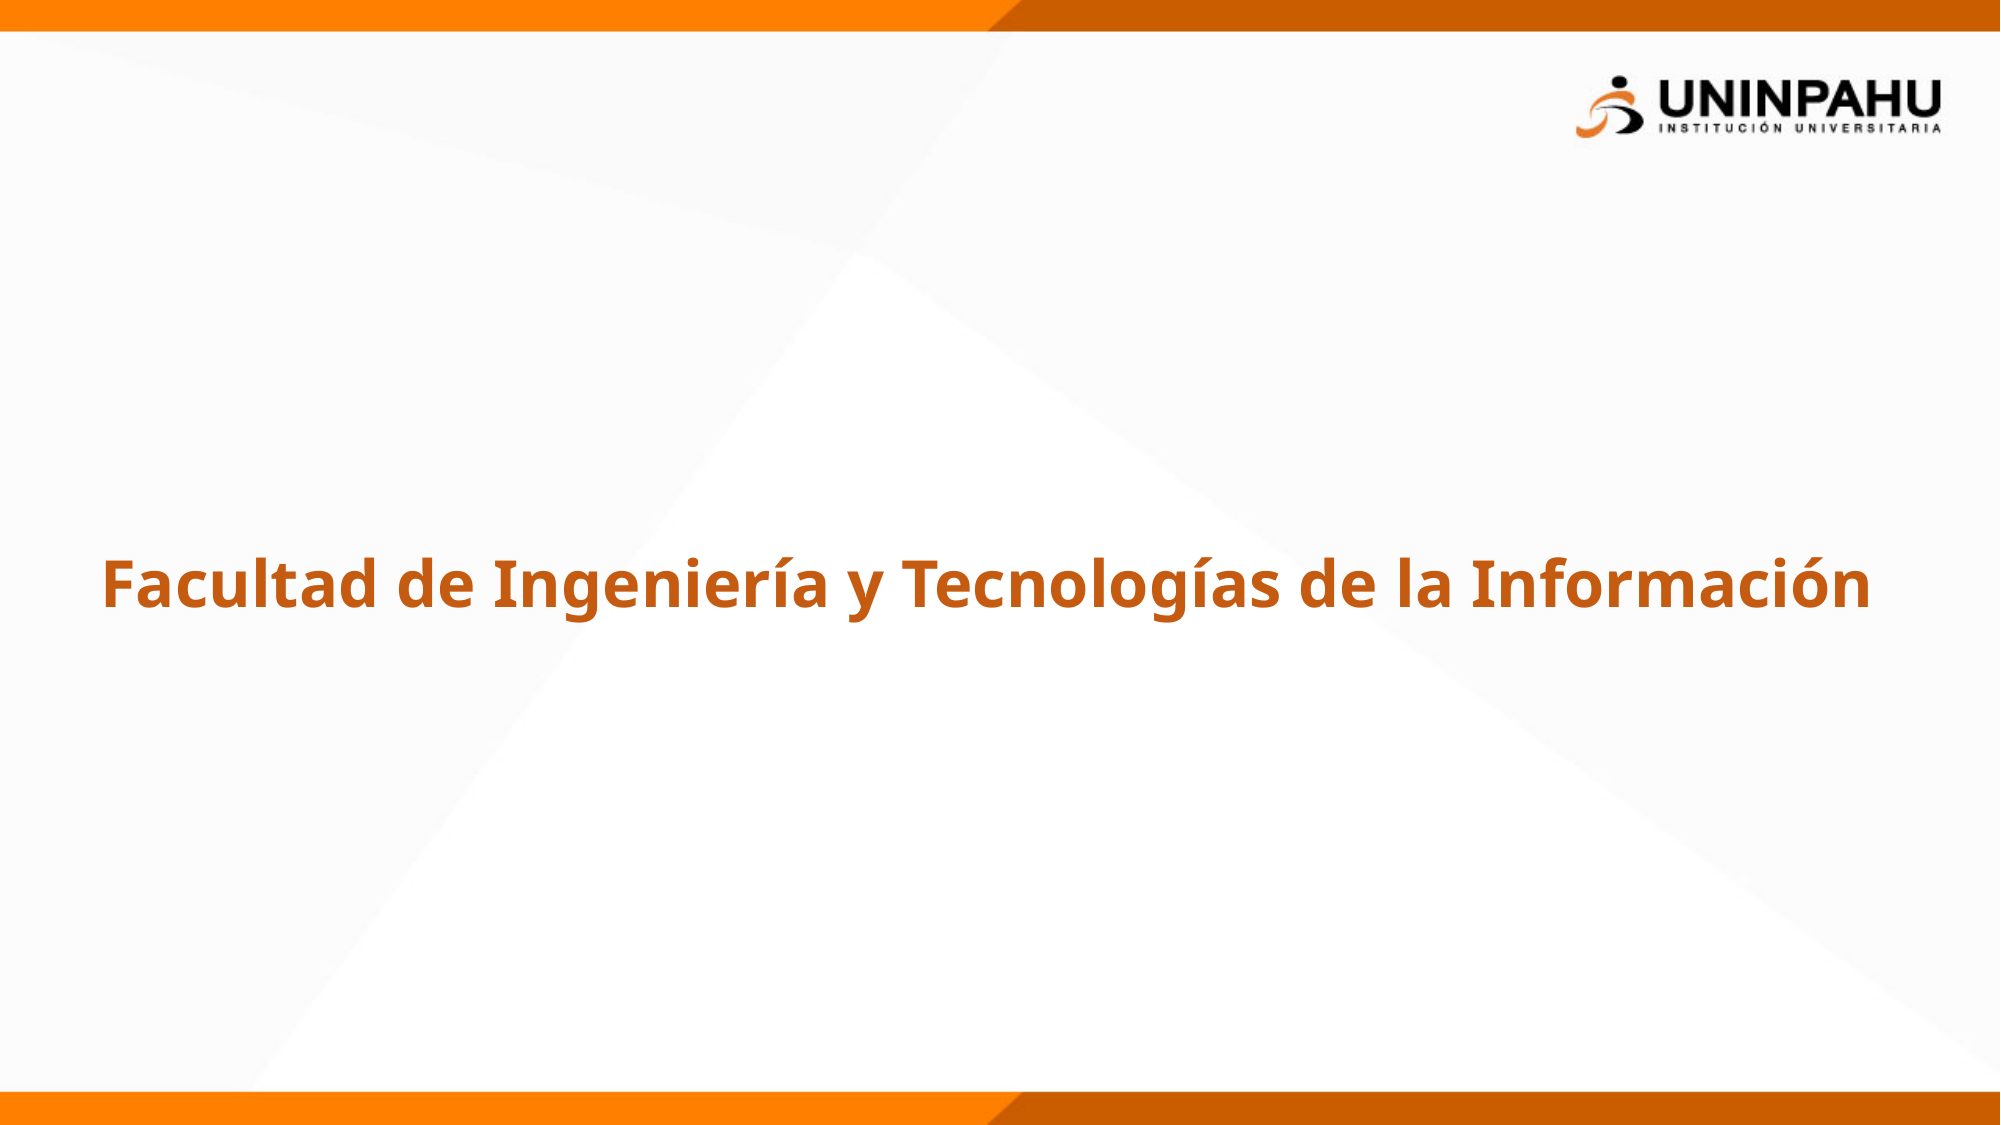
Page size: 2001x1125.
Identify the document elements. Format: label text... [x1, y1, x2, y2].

picture [0, 0, 2000, 1125]
text_box Facultad de Ingeniería y Tecnologías de la Información [73, 510, 1902, 663]
